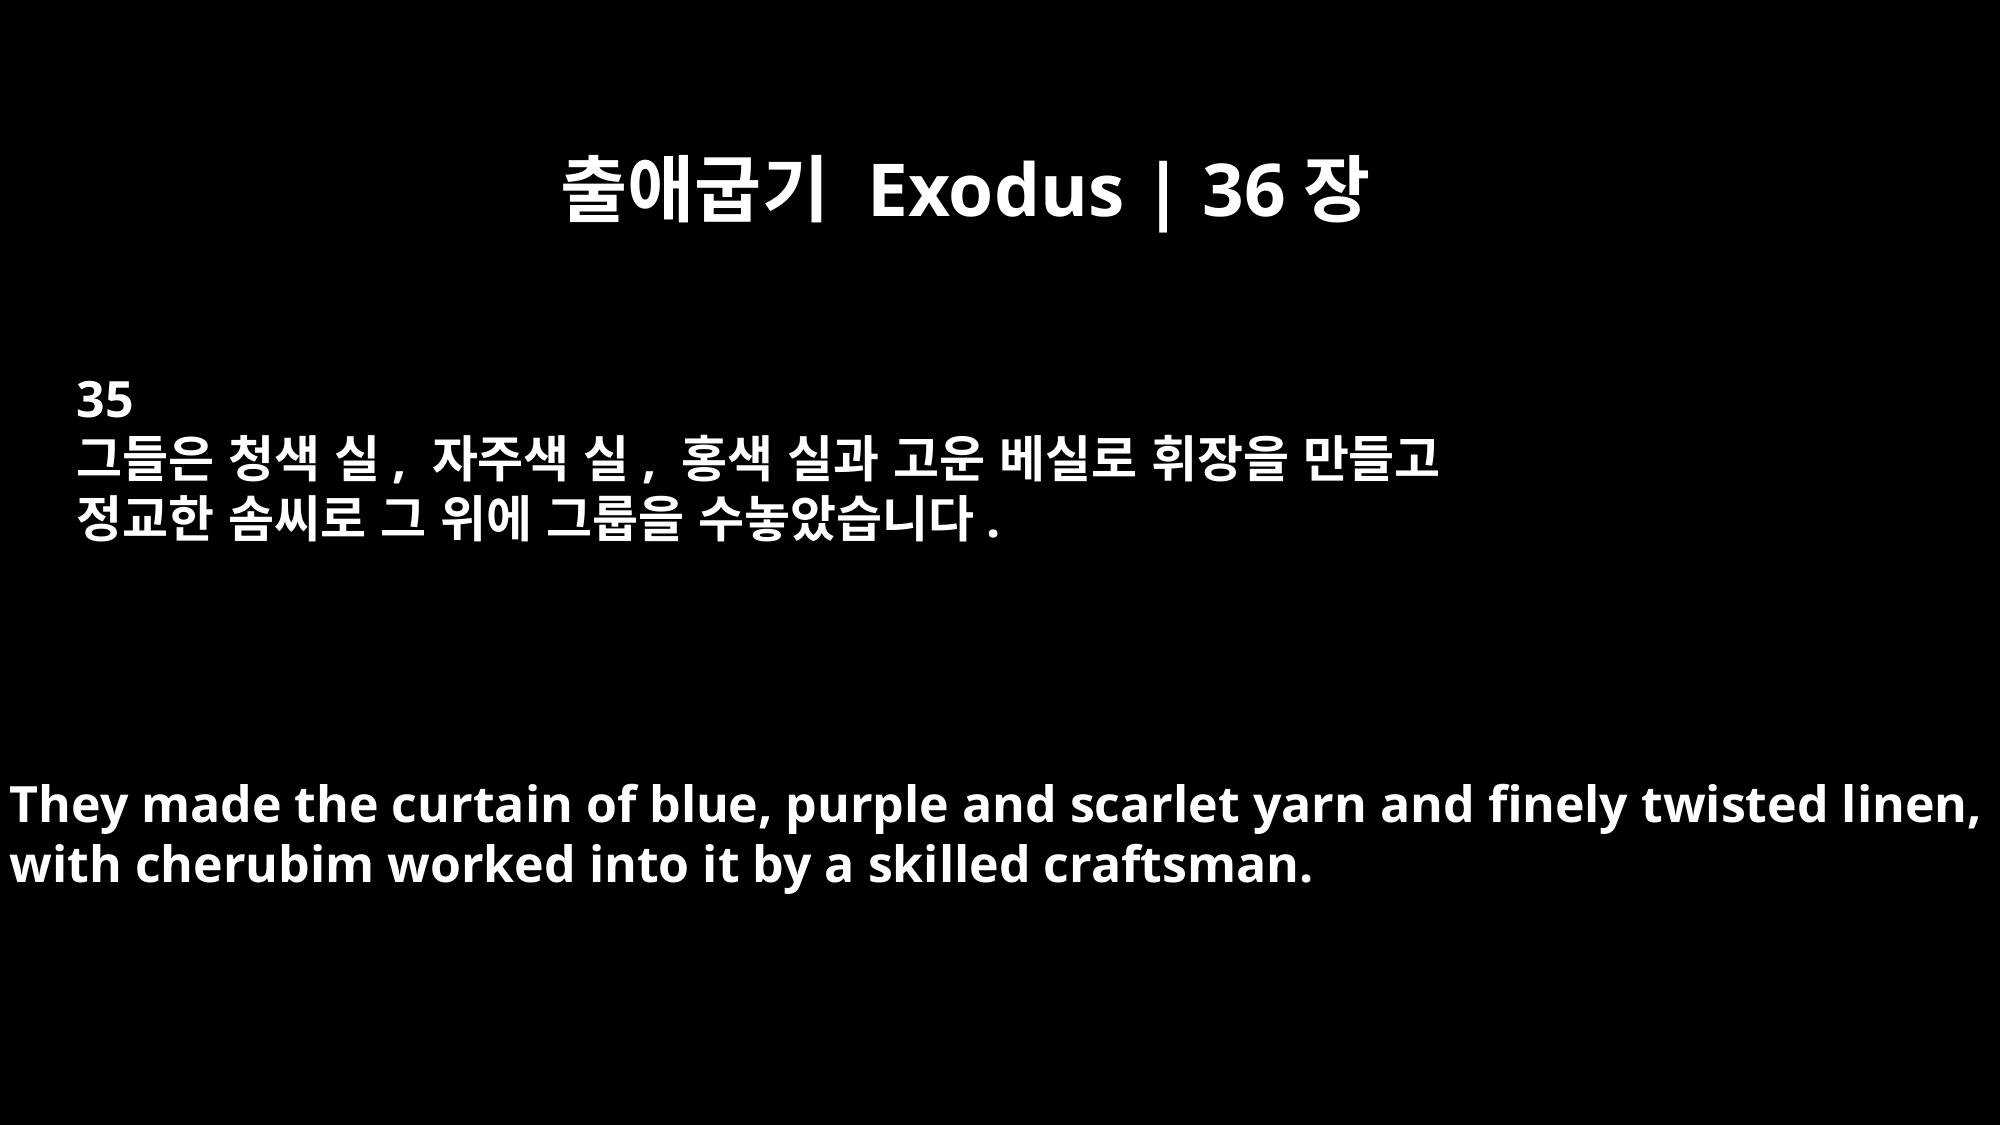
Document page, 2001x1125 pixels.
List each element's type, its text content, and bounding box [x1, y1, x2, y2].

text_box 출애굽기 Exodus | 36장 [545, 136, 1387, 239]
text_box They made the curtain of blue, purple and scarlet yarn and finely twisted linen, with cherubim worked into it by a skilled craftsman. [0, 764, 2000, 900]
text_box 35 그들은 청색 실, 자주색 실, 홍색 실과 고운 베실로 휘장을 만들고 정교한 솜씨로 그 위에 그룹을 수놓았습니다. [62, 359, 1456, 555]
